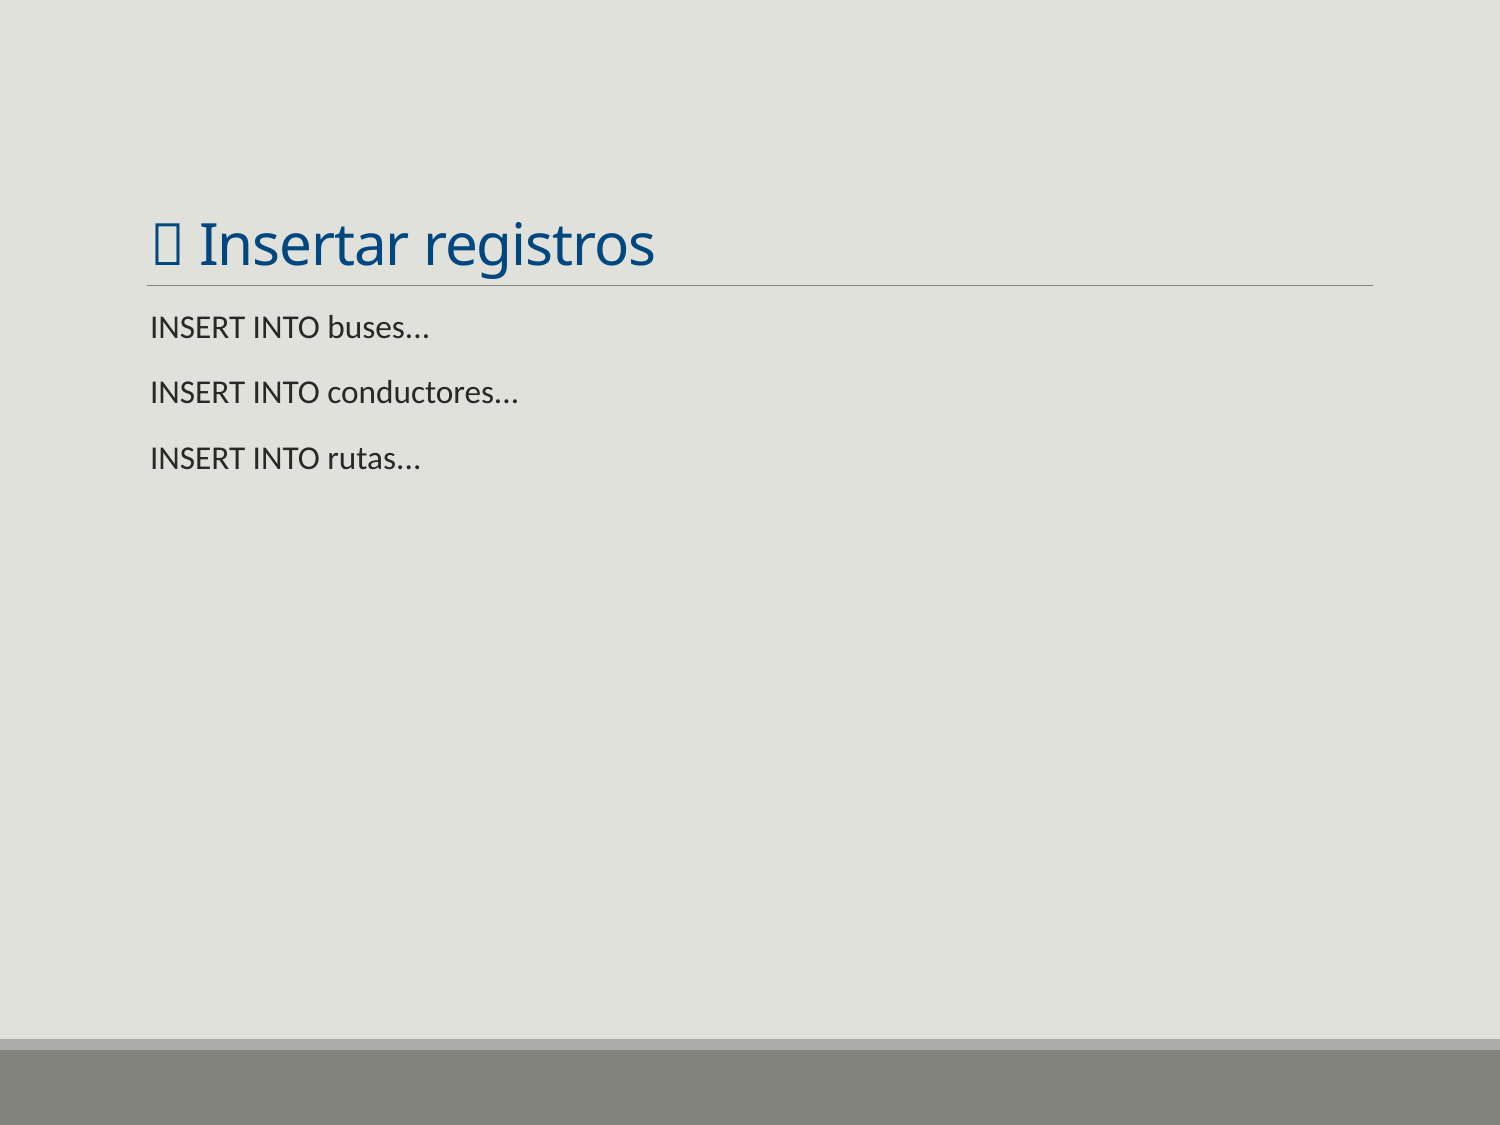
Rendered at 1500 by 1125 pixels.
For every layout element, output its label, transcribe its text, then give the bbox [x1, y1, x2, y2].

title 📝 Insertar registros [135, 47, 1373, 285]
list INSERT INTO buses... INSERT INTO conductores... INSERT INTO rutas... [135, 302, 1373, 963]
